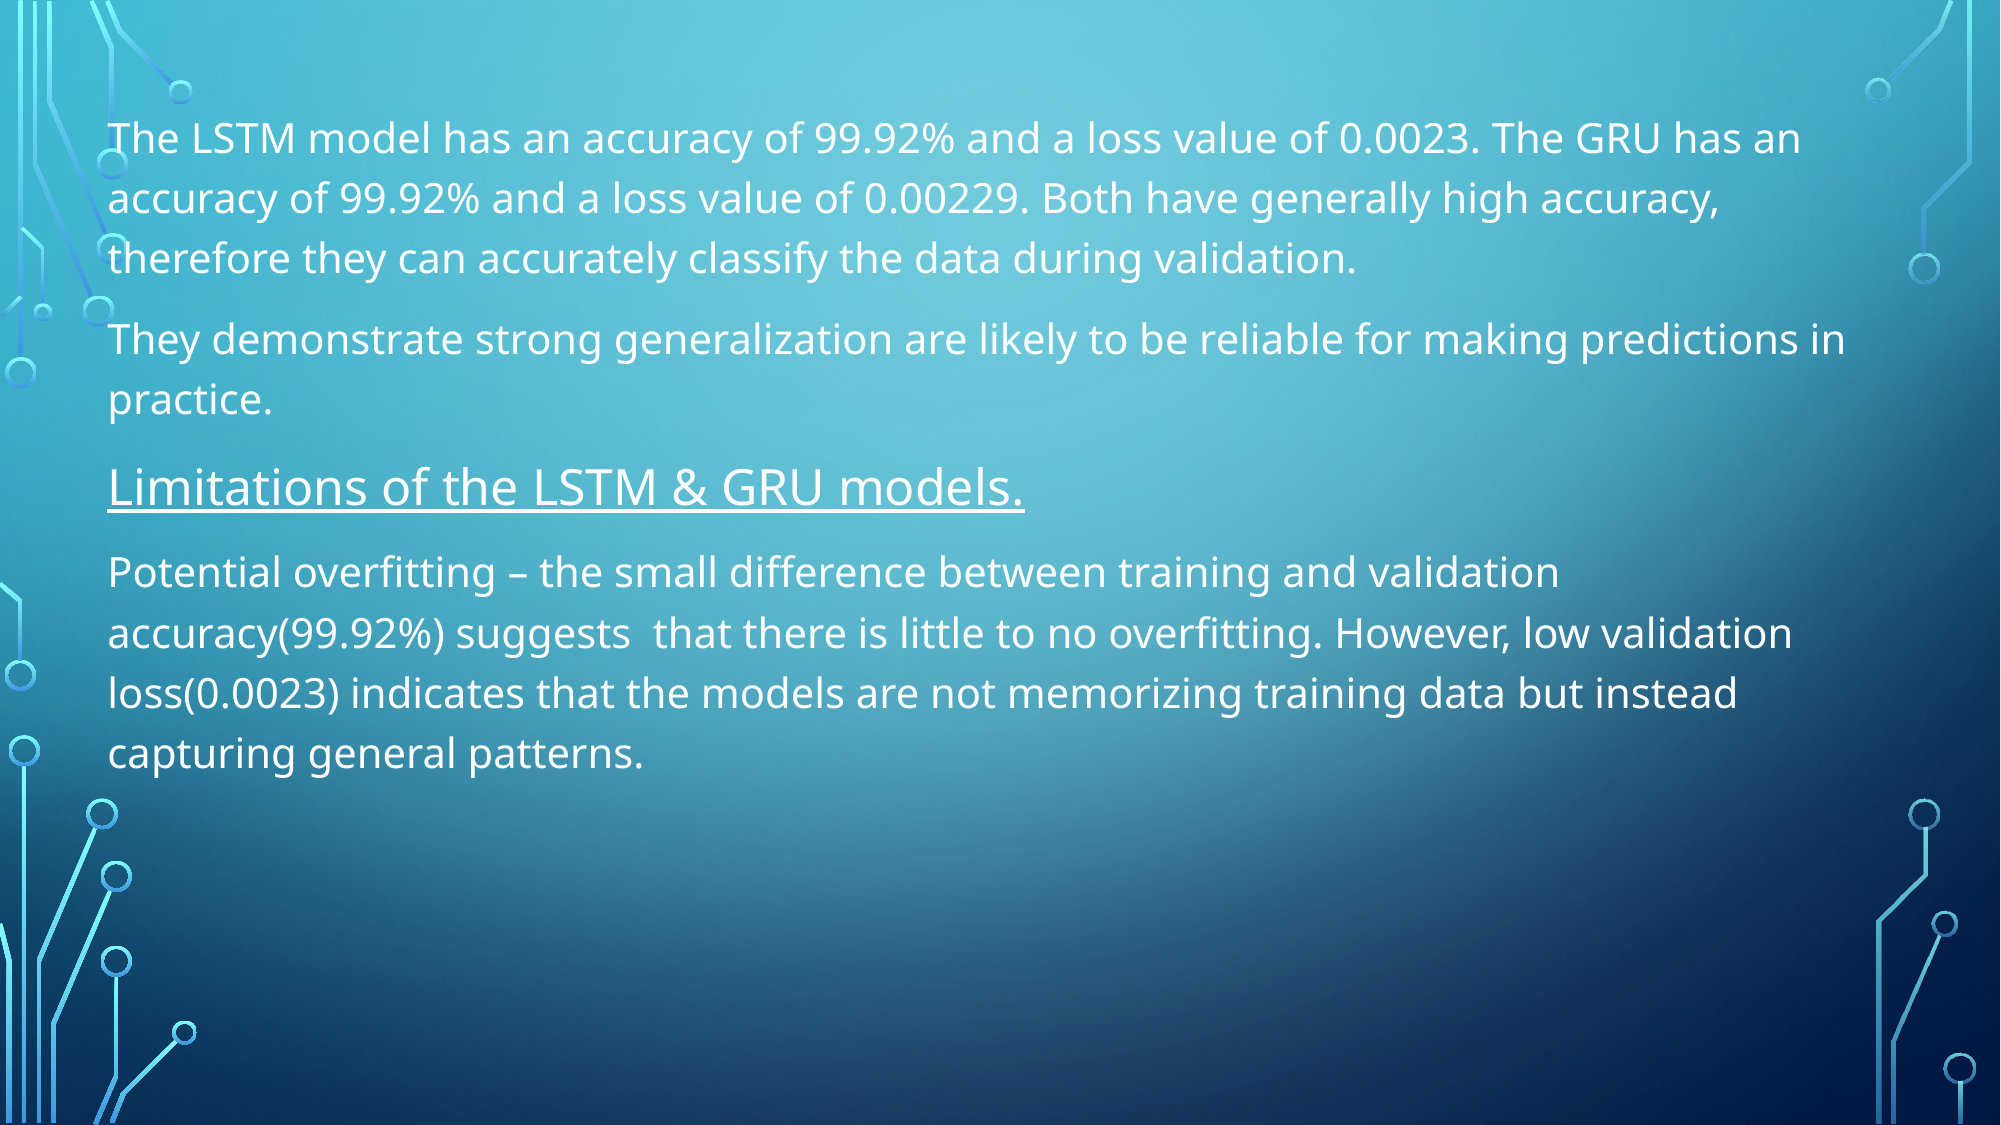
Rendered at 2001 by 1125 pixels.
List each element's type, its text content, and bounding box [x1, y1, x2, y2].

list The LSTM model has an accuracy of 99.92% and a loss value of 0.0023. The GRU has an accuracy of 99.92% and a loss value of 0.00229. Both have generally high accuracy, therefore they can accurately classify the data during validation. They demonstrate strong generalization are likely to be reliable for making predictions in practice. Limitations of the LSTM & GRU models. Potential overfitting – the small difference between training and validation accuracy(99.92%) suggests that there is little to no overfitting. However, low validation loss(0.0023) indicates that the models are not memorizing training data but instead capturing general patterns. [92, 93, 1905, 1034]
